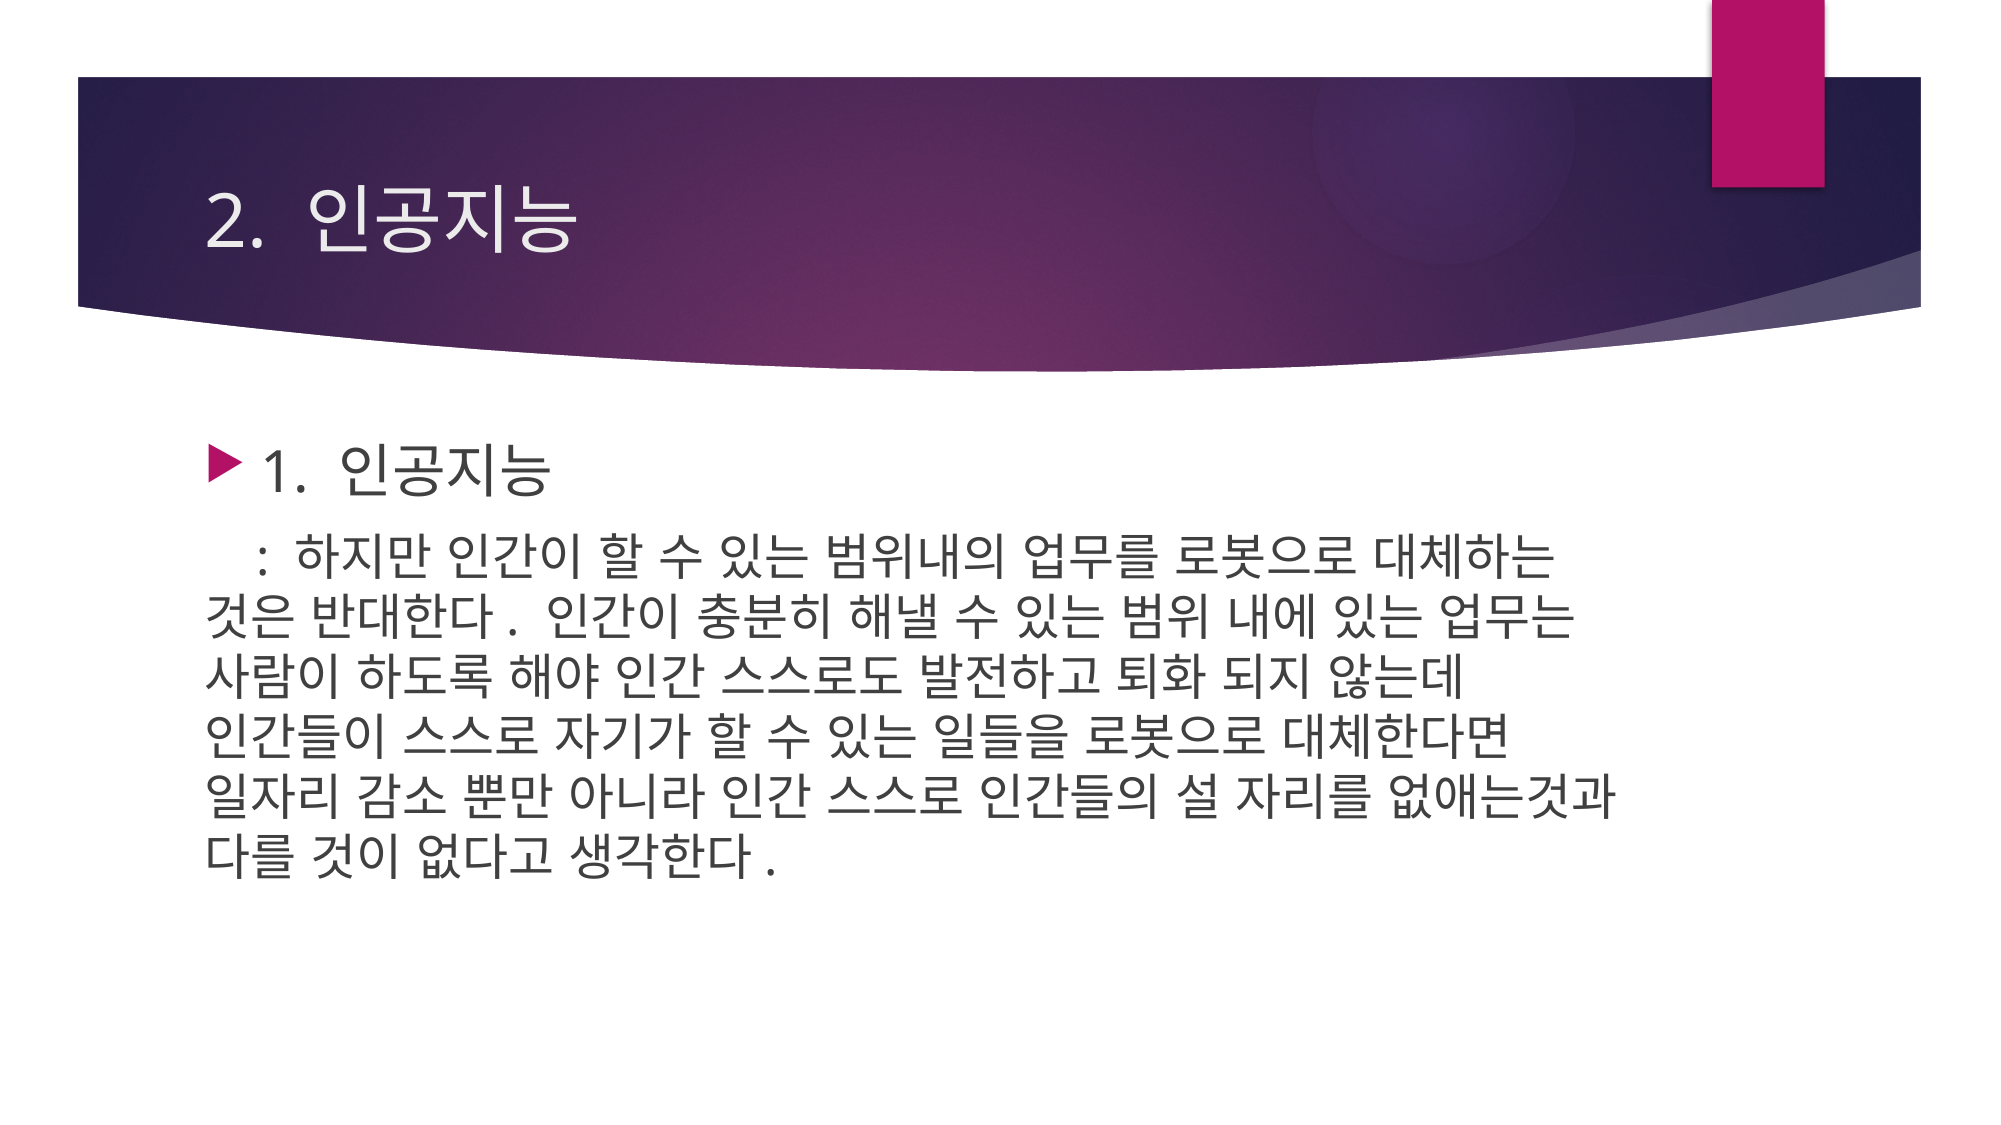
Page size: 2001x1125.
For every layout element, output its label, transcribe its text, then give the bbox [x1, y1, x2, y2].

list 1. 인공지능 : 하지만 인간이 할 수 있는 범위내의 업무를 로봇으로 대체하는 것은 반대한다. 인간이 충분히 해낼 수 있는 범위 내에 있는 업무는 사람이 하도록 해야 인간 스스로도 발전하고 퇴화 되지 않는데 인간들이 스스로 자기가 할 수 있는 일들을 로봇으로 대체한다면 일자리 감소 뿐만 아니라 인간 스스로 인간들의 설 자리를 없애는것과 다를 것이 없다고 생각한다. [189, 427, 1638, 988]
title 2. 인공지능 [189, 159, 1627, 276]
